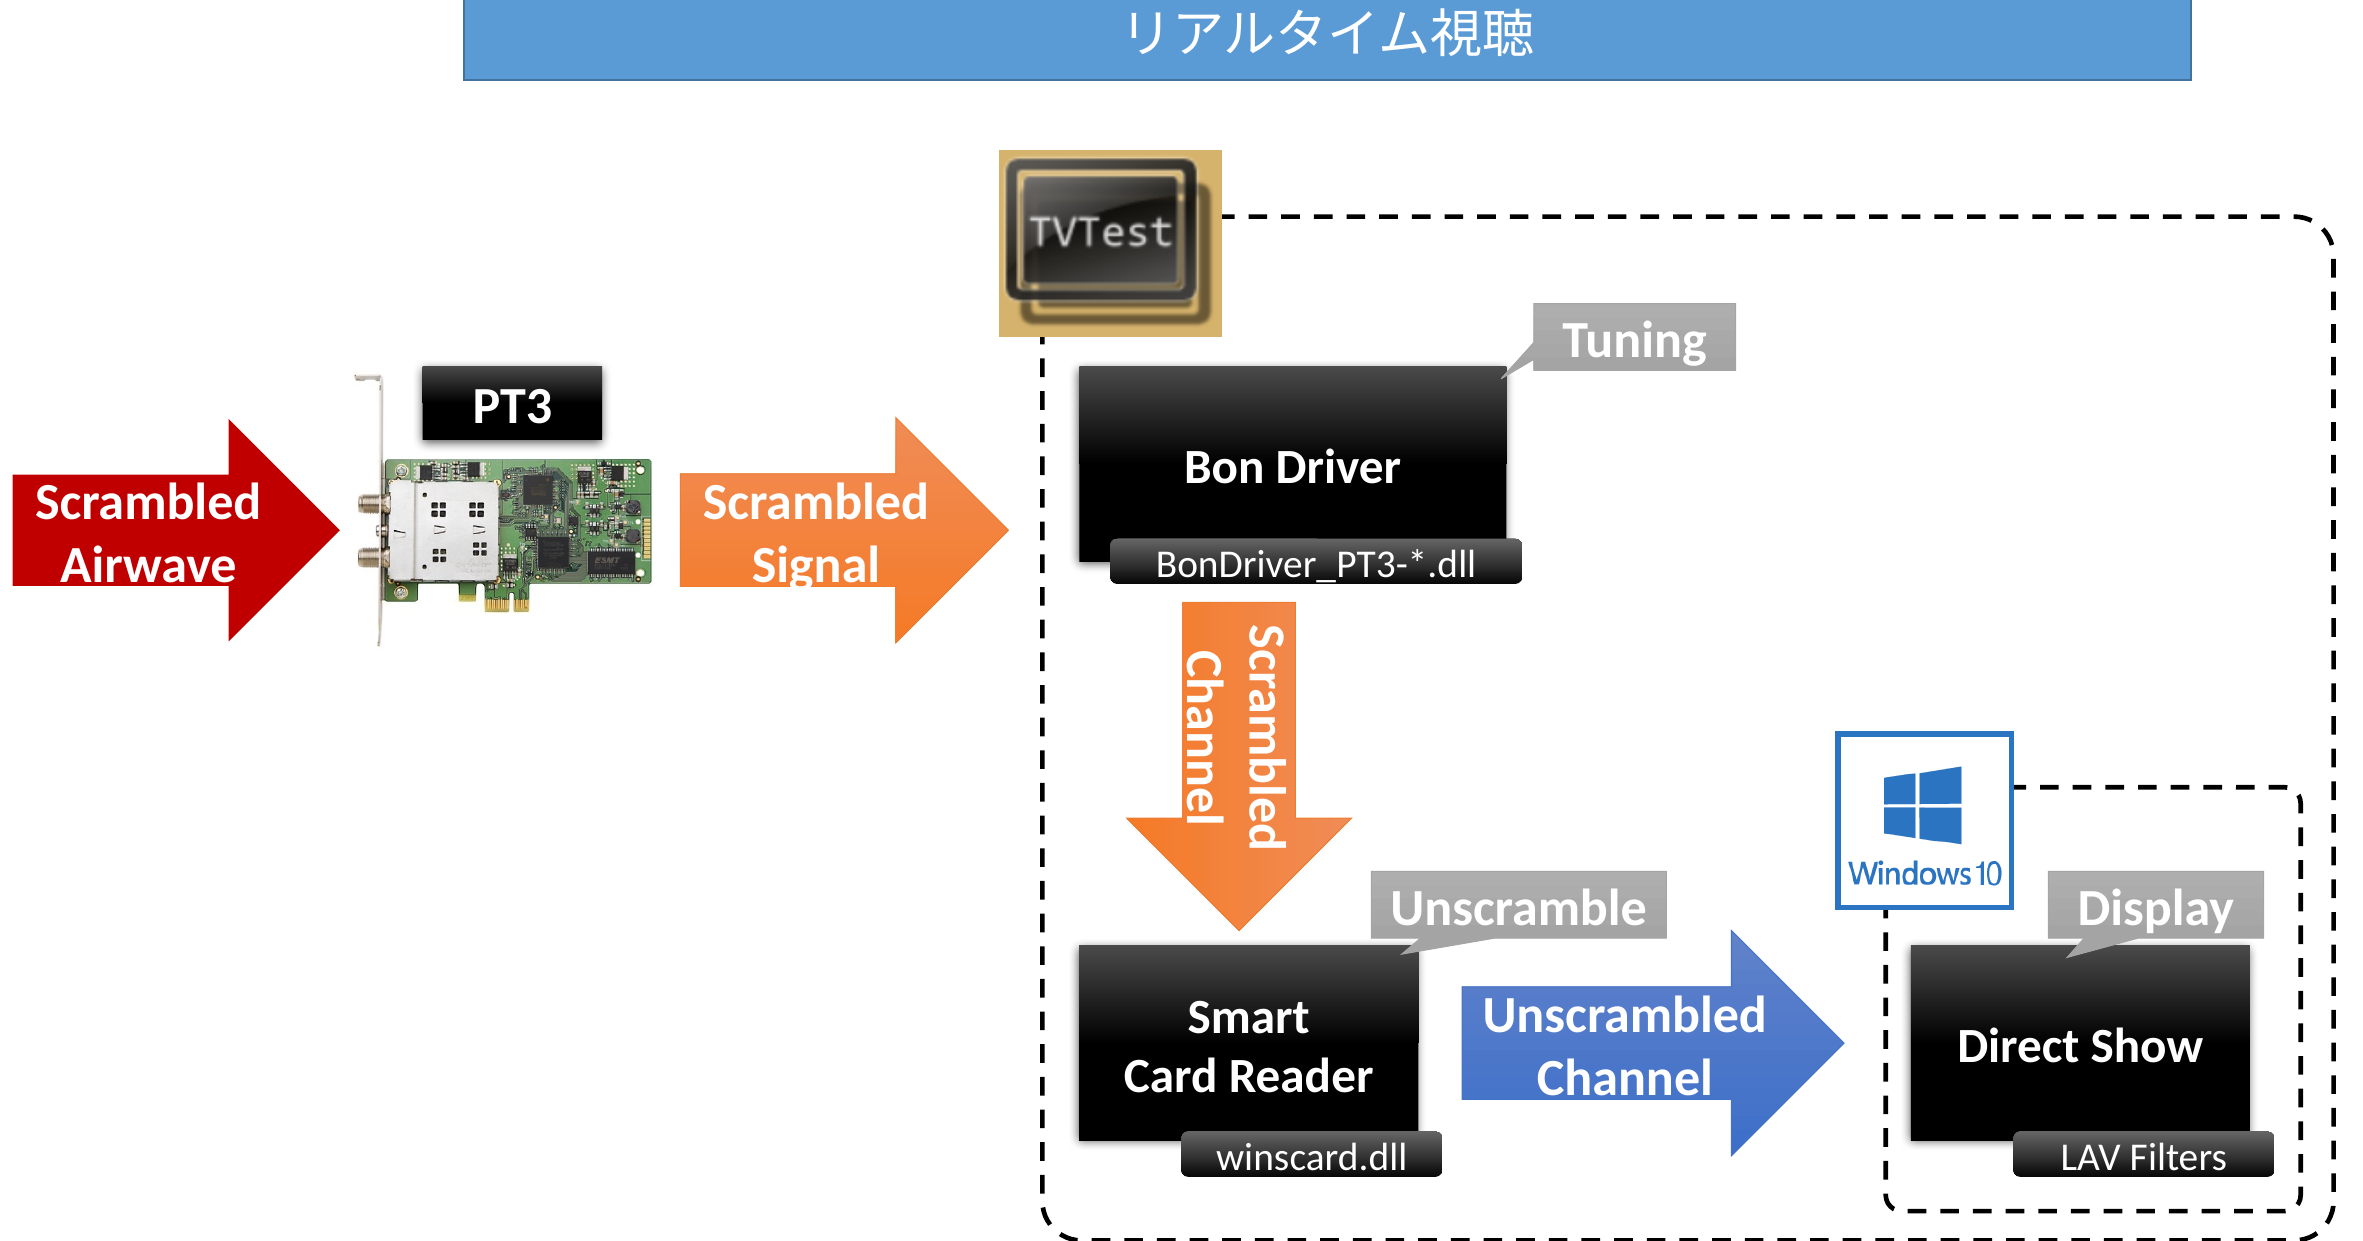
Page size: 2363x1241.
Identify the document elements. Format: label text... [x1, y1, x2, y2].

picture [999, 150, 1222, 337]
text_box BonDriver_PT3-*.dll [1110, 538, 1523, 585]
text_box [1041, 215, 2335, 1241]
text_box Bon Driver [1079, 366, 1507, 562]
text_box Scrambled Airwave [12, 419, 318, 642]
text_box winscard.dll [1181, 1131, 1443, 1178]
text_box [1884, 786, 2302, 1213]
text_box Display [2047, 870, 2265, 959]
text_box リアルタイム視聴 [463, 0, 2192, 81]
text_box Unscramble [1370, 870, 1667, 955]
text_box Unscrambled Channel [1461, 929, 1845, 1157]
picture [1835, 731, 2014, 910]
picture [318, 367, 707, 659]
text_box Tuning [1500, 303, 1737, 380]
text_box Scrambled Channel [1125, 601, 1353, 932]
text_box Smart Card Reader [1079, 945, 1419, 1141]
text_box Scrambled Signal [707, 416, 1010, 644]
